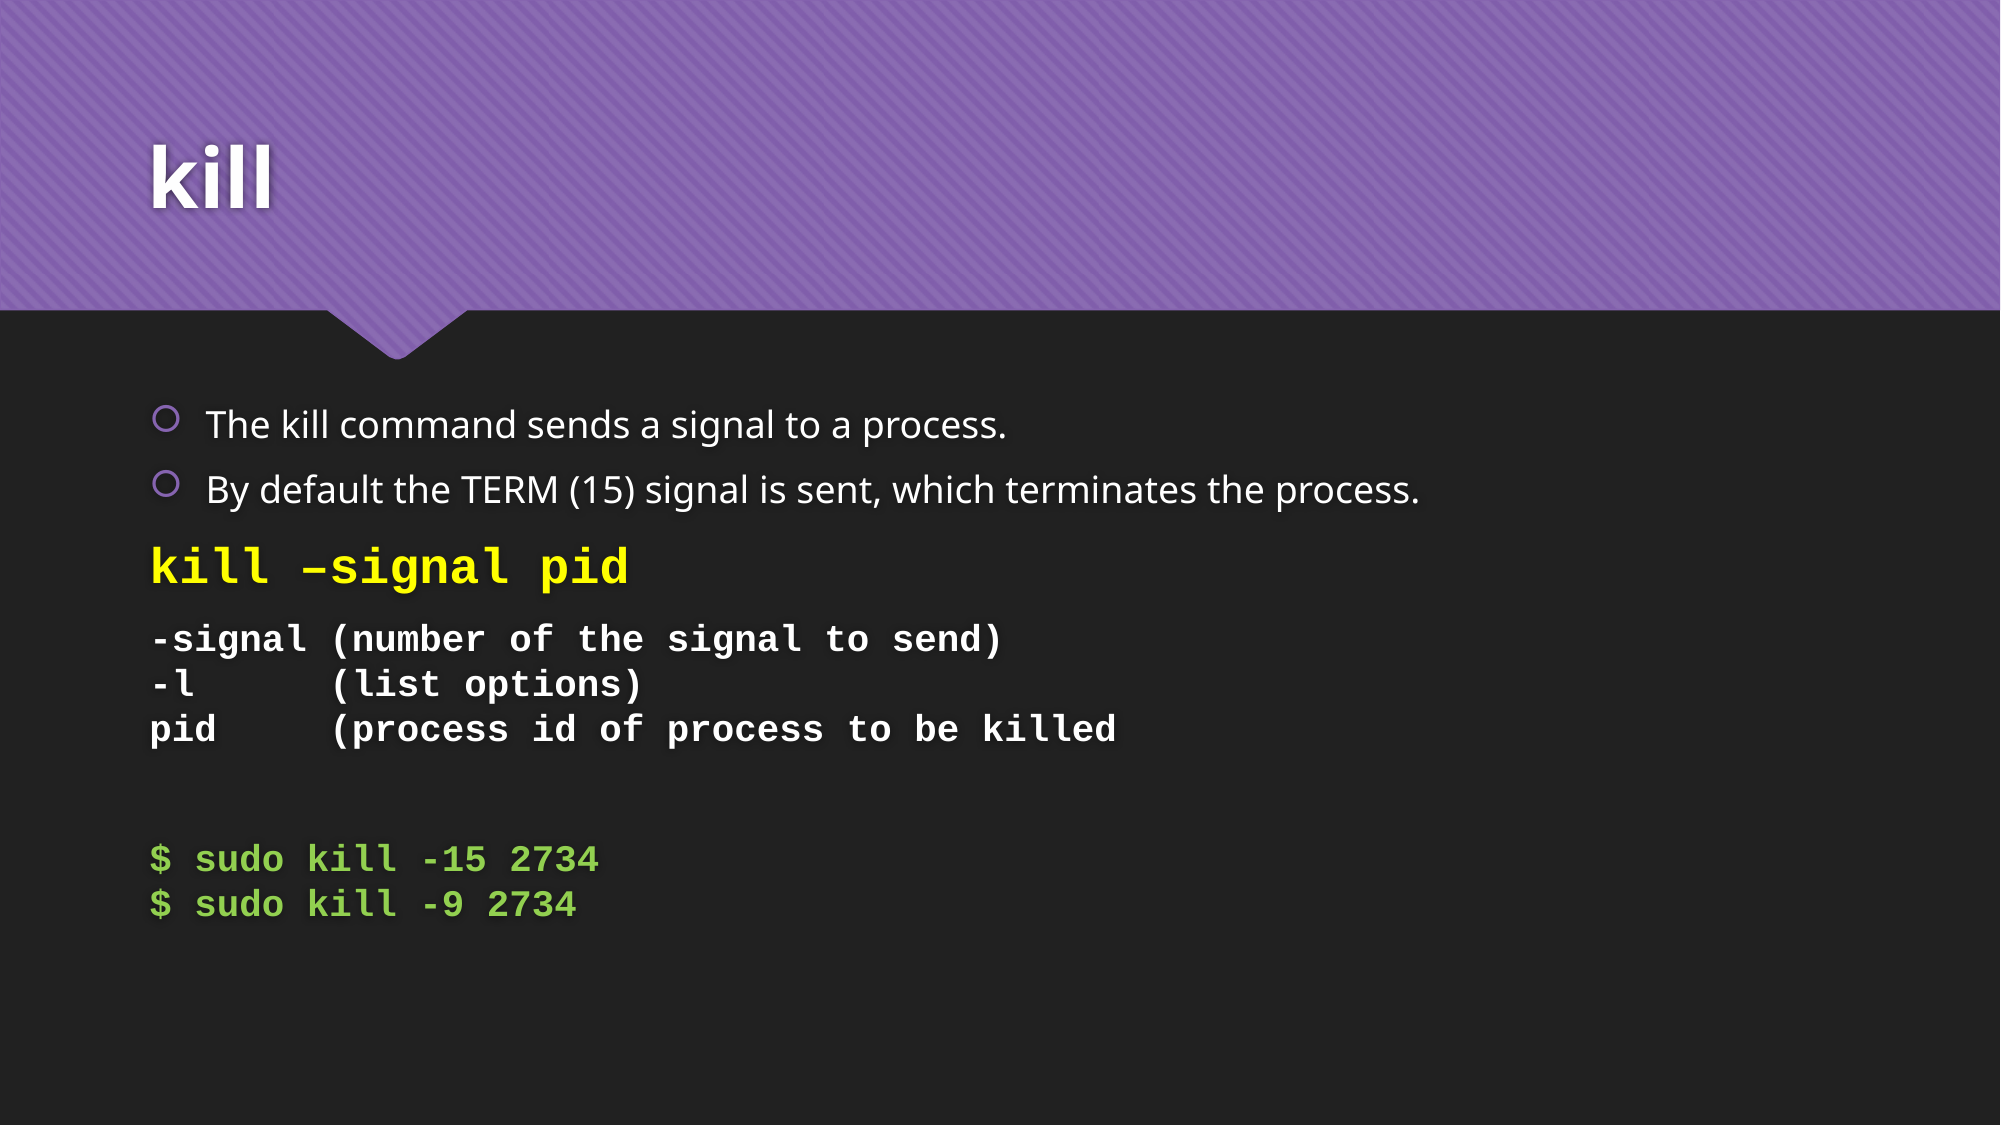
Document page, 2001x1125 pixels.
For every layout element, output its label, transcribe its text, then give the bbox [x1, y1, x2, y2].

title kill [132, 73, 1868, 233]
list The kill command sends a signal to a process. By default the TERM (15) signal is sent, which terminates the process. kill –signal pid -signal (number of the signal to send) -l (list options) pid (process id of process to be killed $ sudo kill -15 2734 $ sudo kill -9 2734 [134, 364, 1866, 962]
